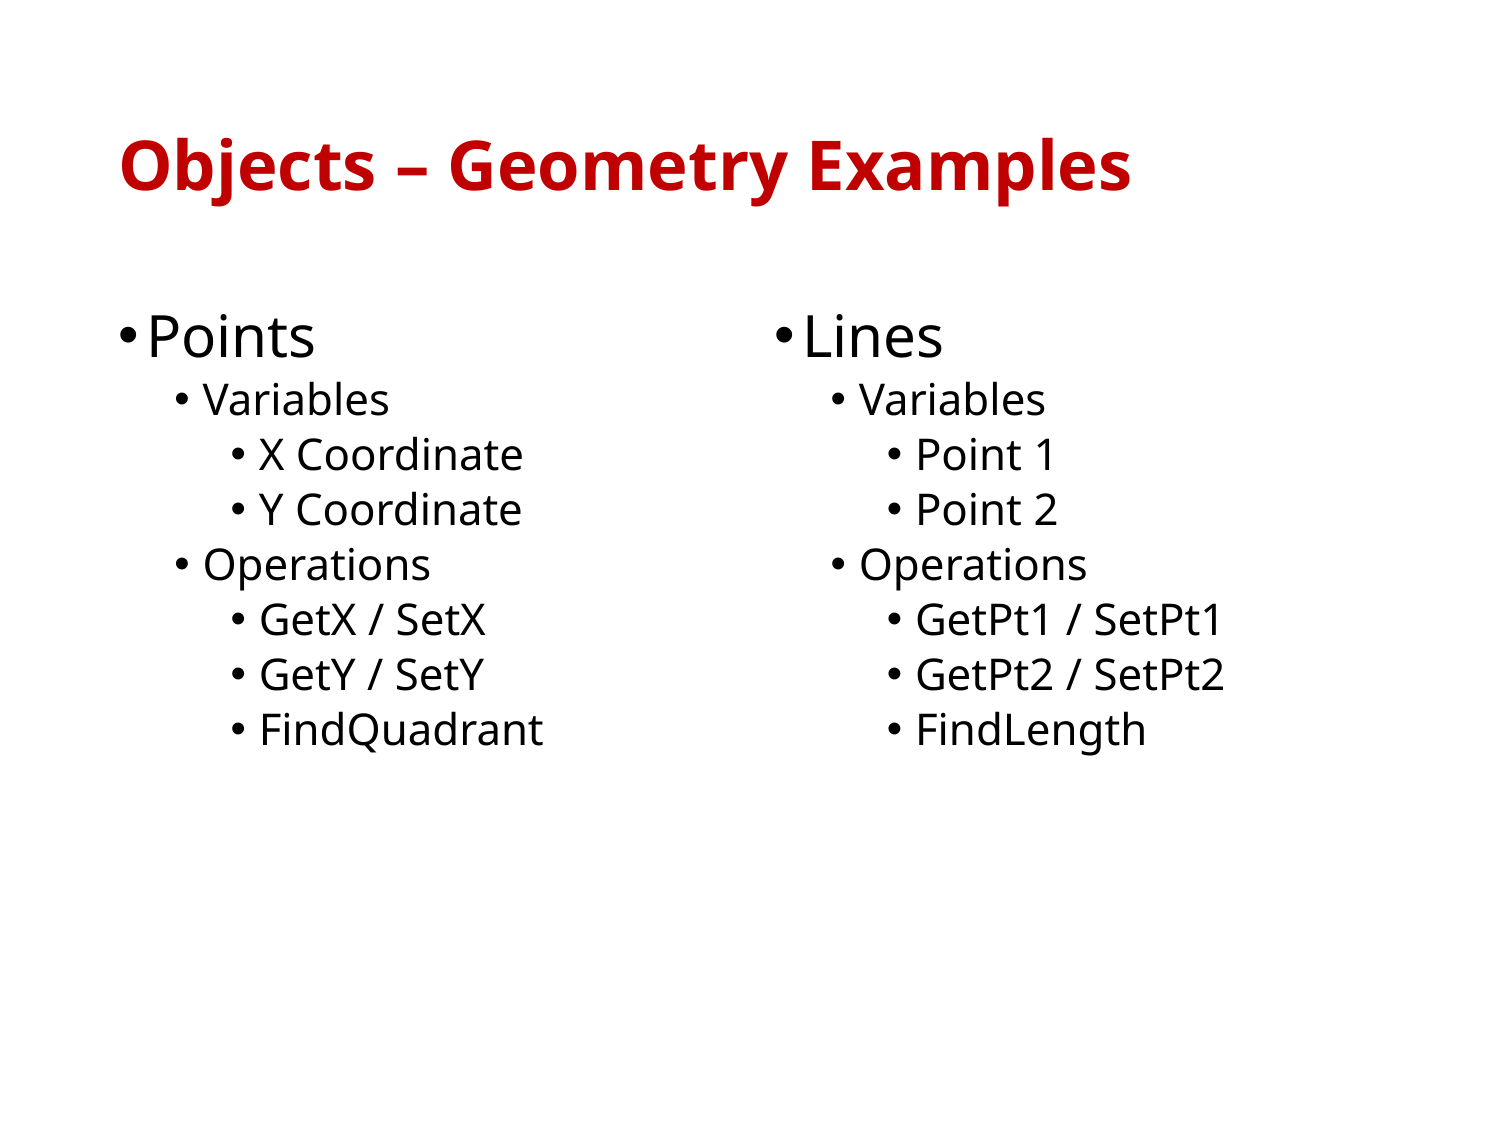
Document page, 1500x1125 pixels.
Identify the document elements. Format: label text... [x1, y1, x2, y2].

list Lines Variables Point 1 Point 2 Operations GetPt1 / SetPt1 GetPt2 / SetPt2 FindLength [759, 299, 1397, 1014]
list Points Variables X Coordinate Y Coordinate Operations GetX / SetX GetY / SetY FindQuadrant [103, 299, 741, 1014]
title Objects – Geometry Examples [103, 59, 1397, 278]
